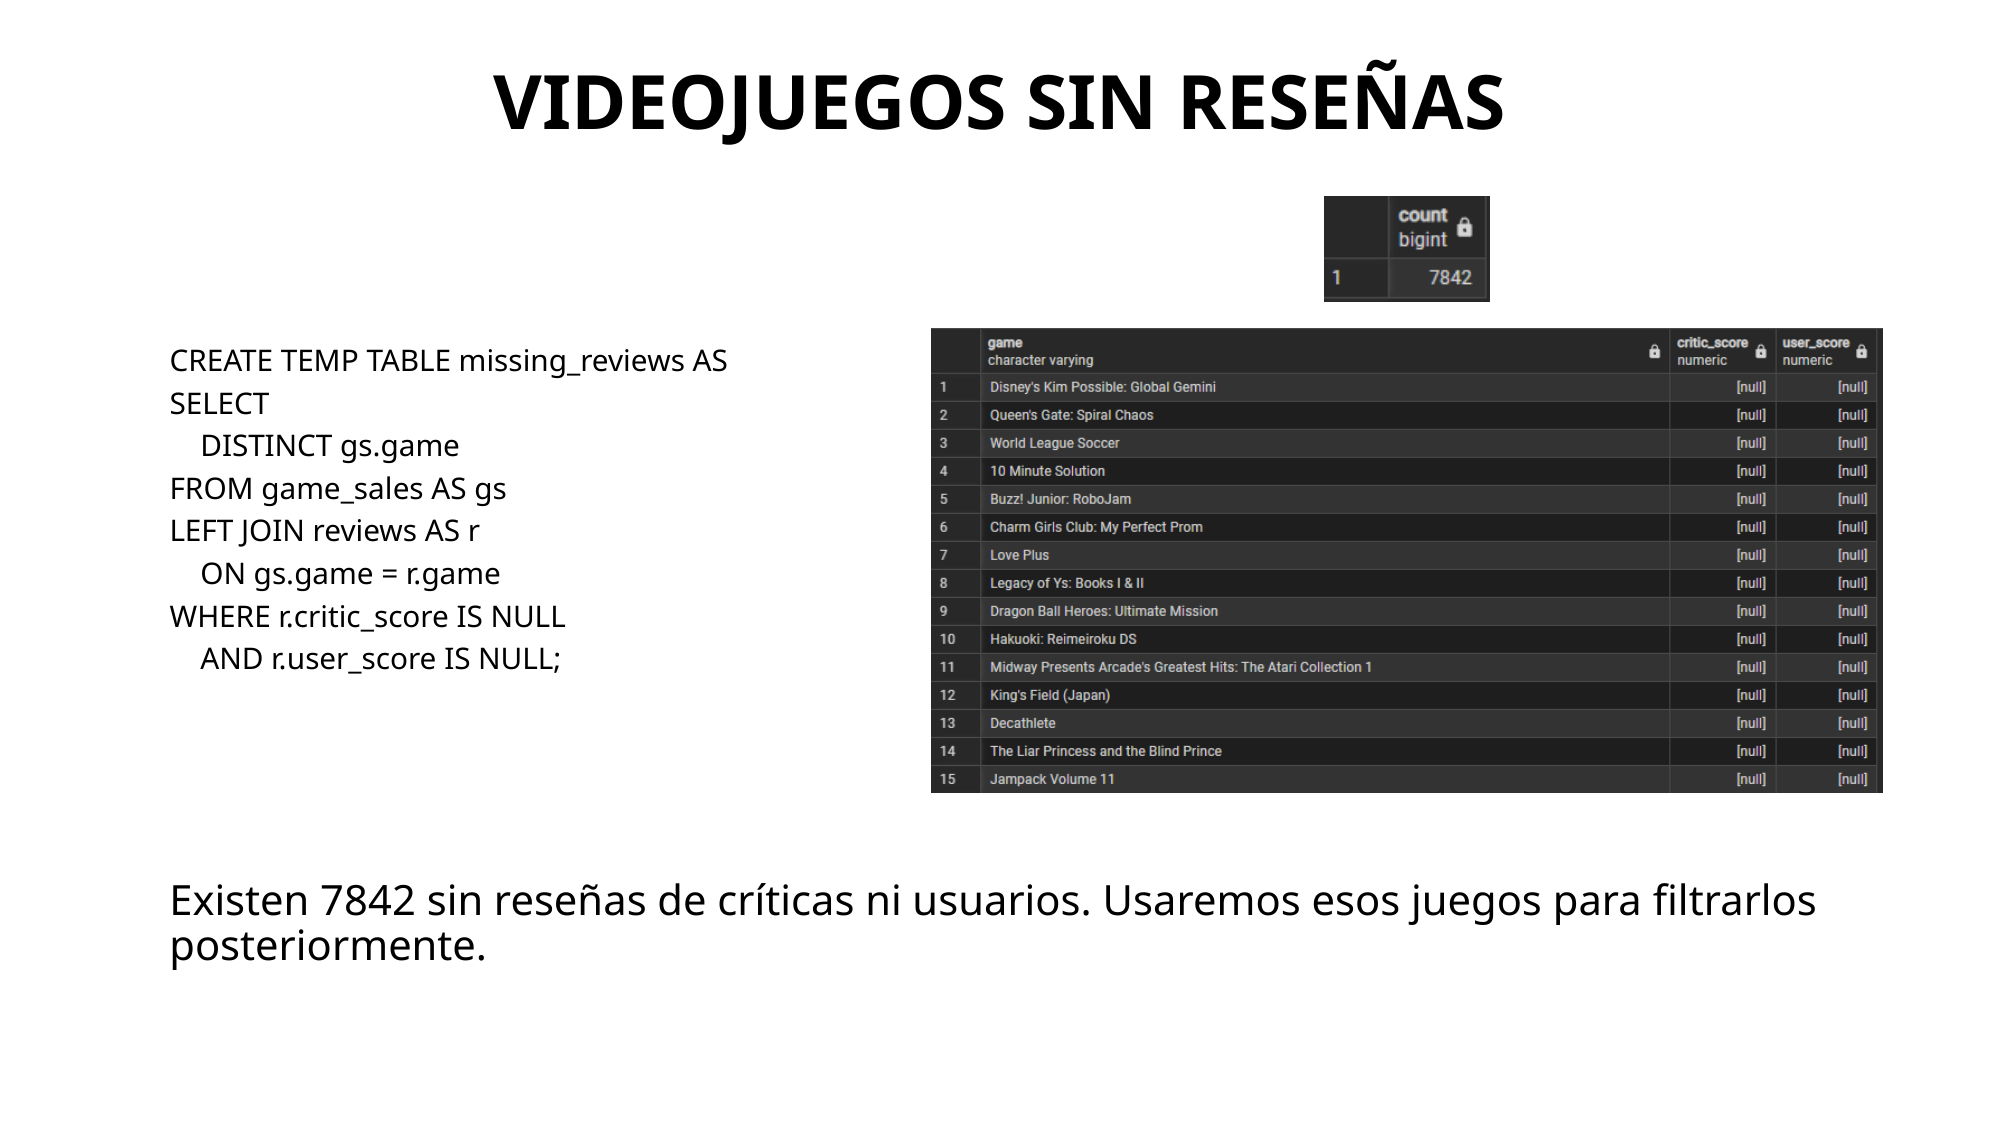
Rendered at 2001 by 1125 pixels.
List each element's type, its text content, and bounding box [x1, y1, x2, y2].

title VIDEOJUEGOS SIN RESEÑAS [137, 59, 1863, 152]
picture [931, 328, 1883, 793]
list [1324, 196, 1490, 302]
text_box Existen 7842 sin reseñas de críticas ni usuarios. Usaremos esos juegos para filtrarlos posteriormente. [154, 872, 1846, 983]
list CREATE TEMP TABLE missing_reviews AS SELECT DISTINCT gs.game FROM game_sales AS gs LEFT JOIN reviews AS r ON gs.game = r.game WHERE r.critic_score IS NULL AND r.user_score IS NULL; [154, 338, 857, 689]
